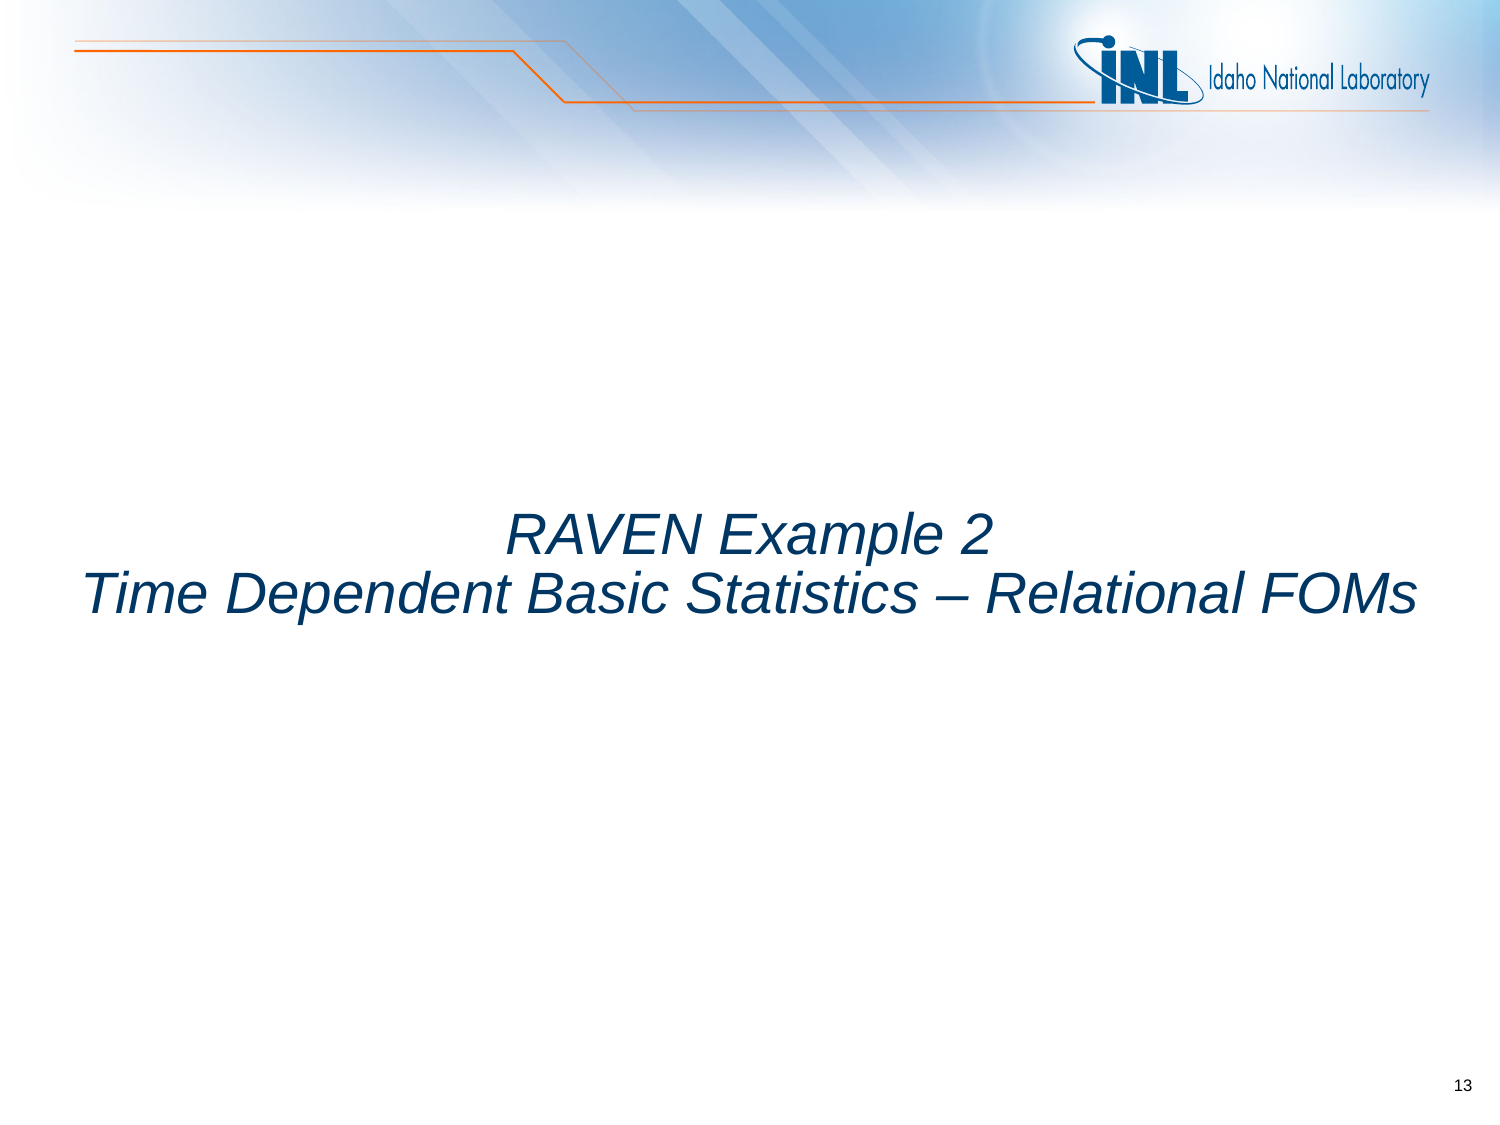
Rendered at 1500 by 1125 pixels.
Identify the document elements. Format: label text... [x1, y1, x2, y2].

title RAVEN Example 2 Time Dependent Basic Statistics – Relational FOMs [74, 506, 1426, 629]
slide_number 13 [1429, 1074, 1473, 1096]
picture [0, 0, 1500, 1125]
